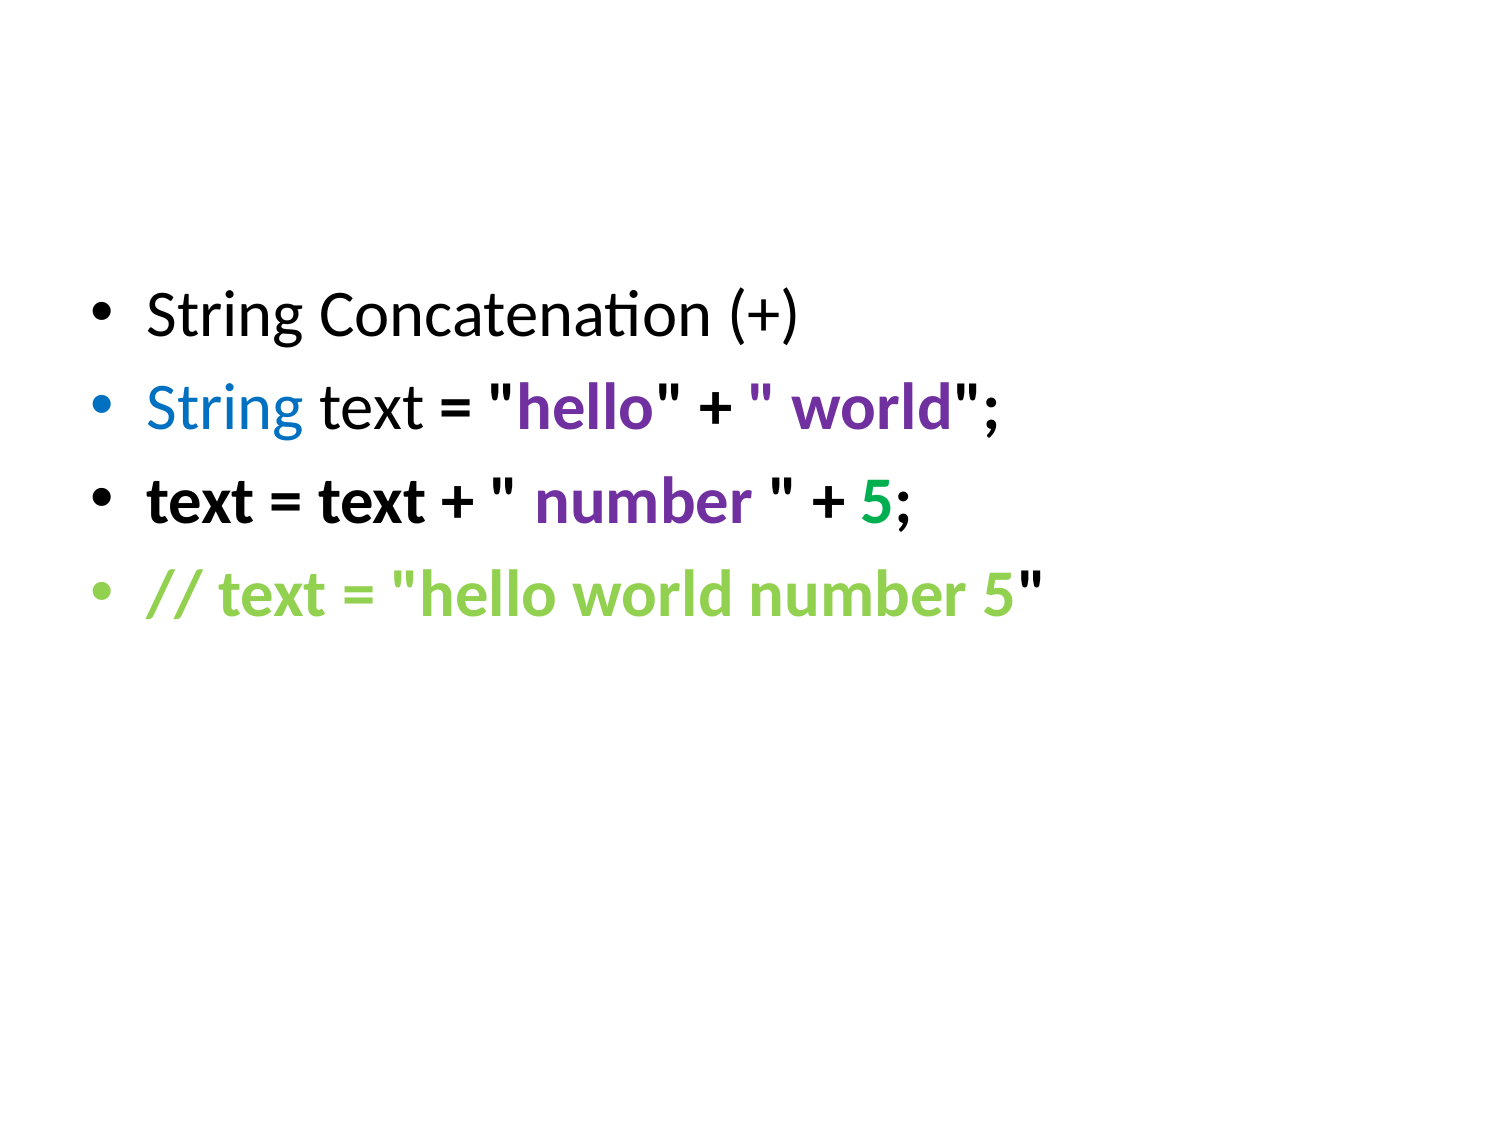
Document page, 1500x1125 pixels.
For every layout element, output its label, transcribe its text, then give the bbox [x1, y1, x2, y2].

list String Concatenation (+) String text = "hello" + " world"; text = text + " number " + 5; // text = "hello world number 5" [75, 262, 1425, 1005]
